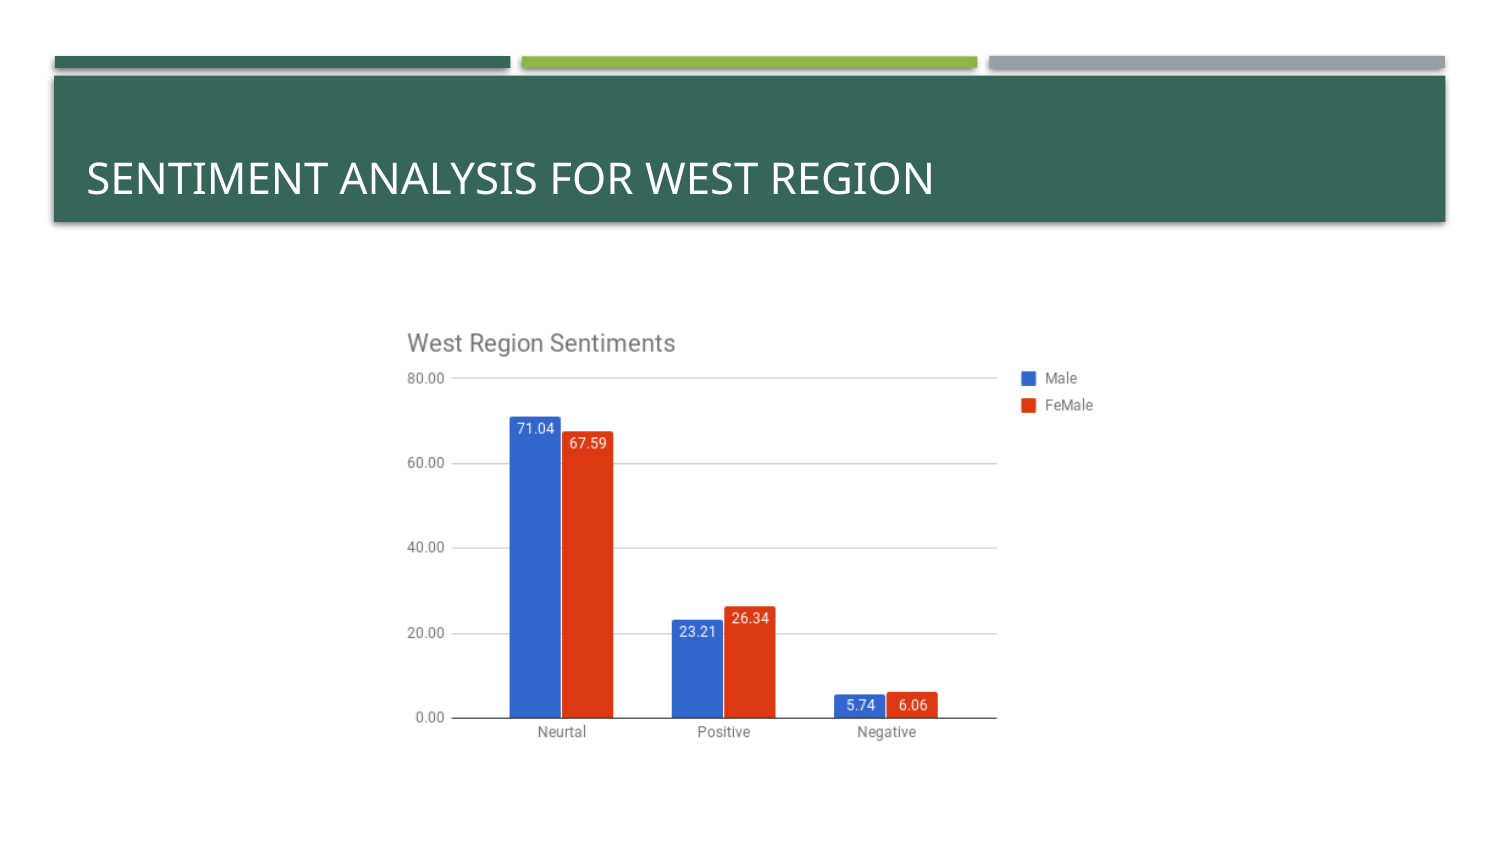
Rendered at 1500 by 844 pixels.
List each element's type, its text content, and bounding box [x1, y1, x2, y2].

title Sentiment analysis for west region [71, 86, 1429, 212]
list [383, 309, 1117, 763]
